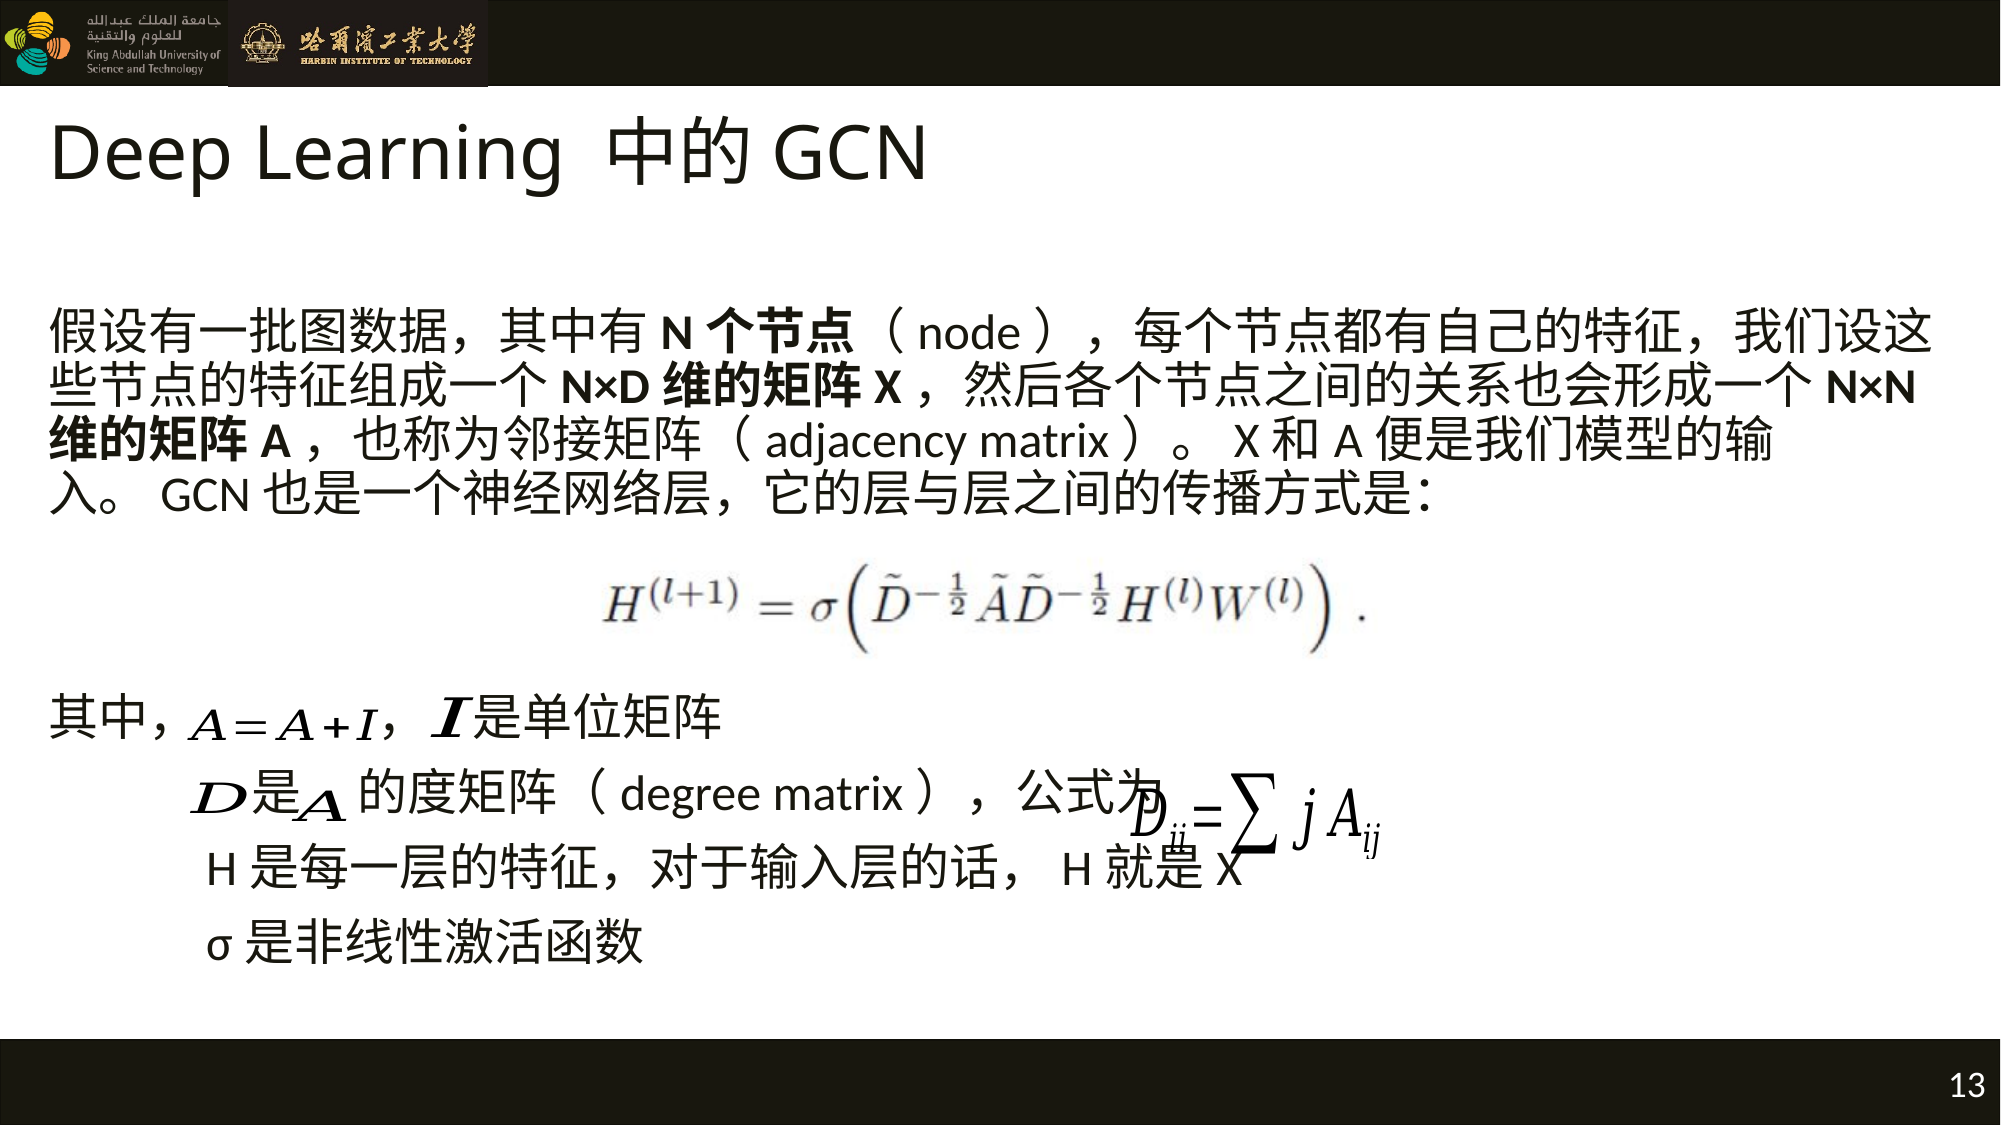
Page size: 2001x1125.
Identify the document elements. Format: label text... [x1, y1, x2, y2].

picture [0, 0, 488, 87]
list 假设有一批图数据，其中有N个节点（node），每个节点都有自己的特征，我们设这些节点的特征组成一个N×D维的矩阵X，然后各个节点之间的关系也会形成一个N×N维的矩阵A，也称为邻接矩阵（adjacency matrix）。X和A便是我们模型的输入。GCN也是一个神经网络层，它的层与层之间的传播方式是： 其中， ， 是单位矩阵 是 的度矩阵（degree matrix），公式为 H是每一层的特征，对于输入层的话，H就是X σ是非线性激活函数 [33, 218, 1966, 1010]
title Deep Learning 中的GCN [33, 107, 1964, 202]
picture [452, 533, 1578, 670]
slide_number 13 [1550, 1052, 2000, 1113]
